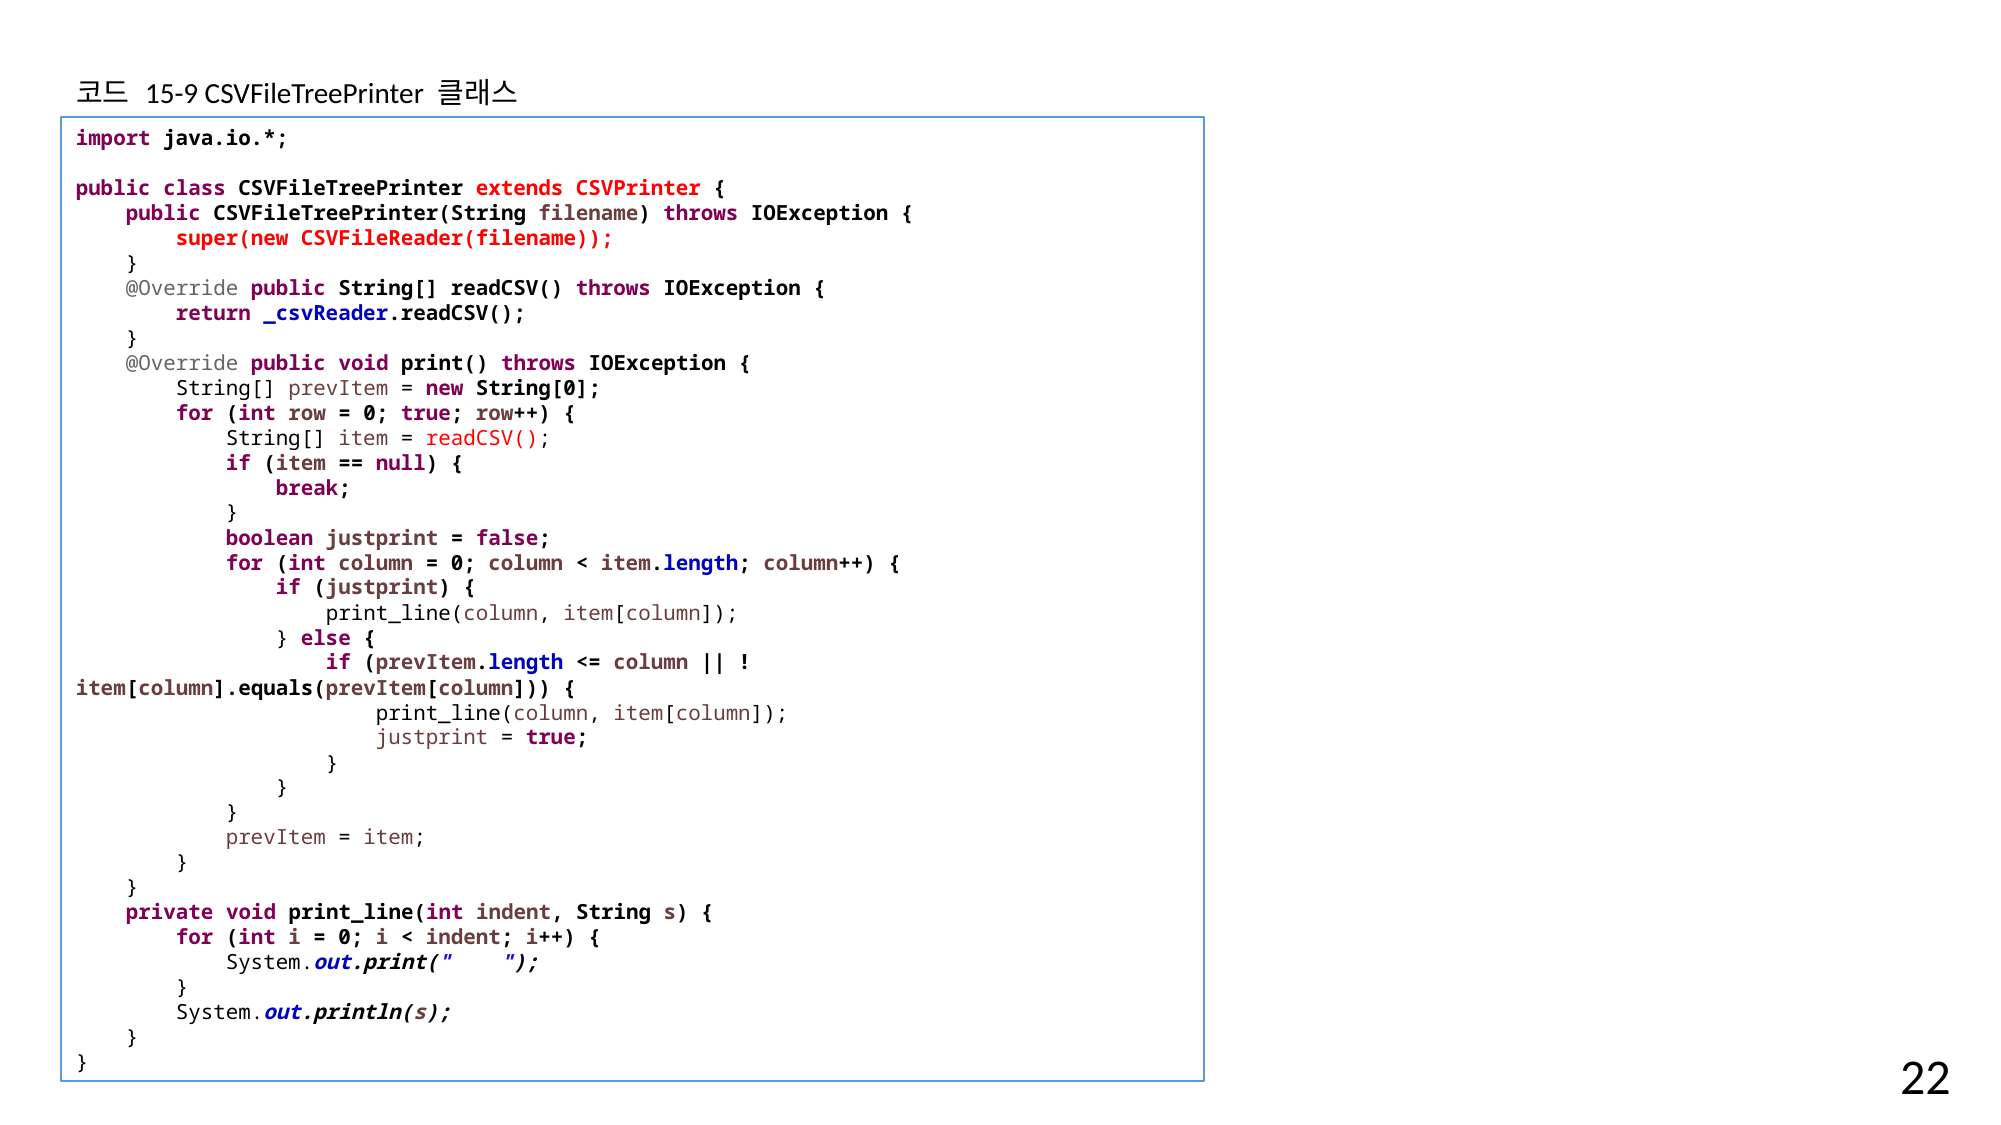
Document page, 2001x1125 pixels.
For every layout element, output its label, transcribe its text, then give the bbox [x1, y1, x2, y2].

slide_number 22 [1853, 1044, 1966, 1105]
text_box import java.io.*; public class CSVFileTreePrinter extends CSVPrinter { public CSVFileTreePrinter(String filename) throws IOException { super(new CSVFileReader(filename)); } @Override public String[] readCSV() throws IOException { return _csvReader.readCSV(); } @Override public void print() throws IOException { String[] prevItem = new String[0]; for (int row = 0; true; row++) { String[] item = readCSV(); if (item == null) { break; } boolean justprint = false; for (int column = 0; column < item.length; column++) { if (justprint) { print_line(column, item[column]); } else { if (prevItem.length <= column || !item[column].equals(prevItem[column])) { print_line(column, item[column]); justprint = true; } } } prevItem = item; } } private void print_line(int indent, String s) { for (int i = 0; i < indent; i++) { System.out.print(" "); } System.out.println(s); } } [60, 116, 1205, 1082]
text_box 코드 15-9 CSVFileTreePrinter 클래스 [61, 66, 534, 117]
